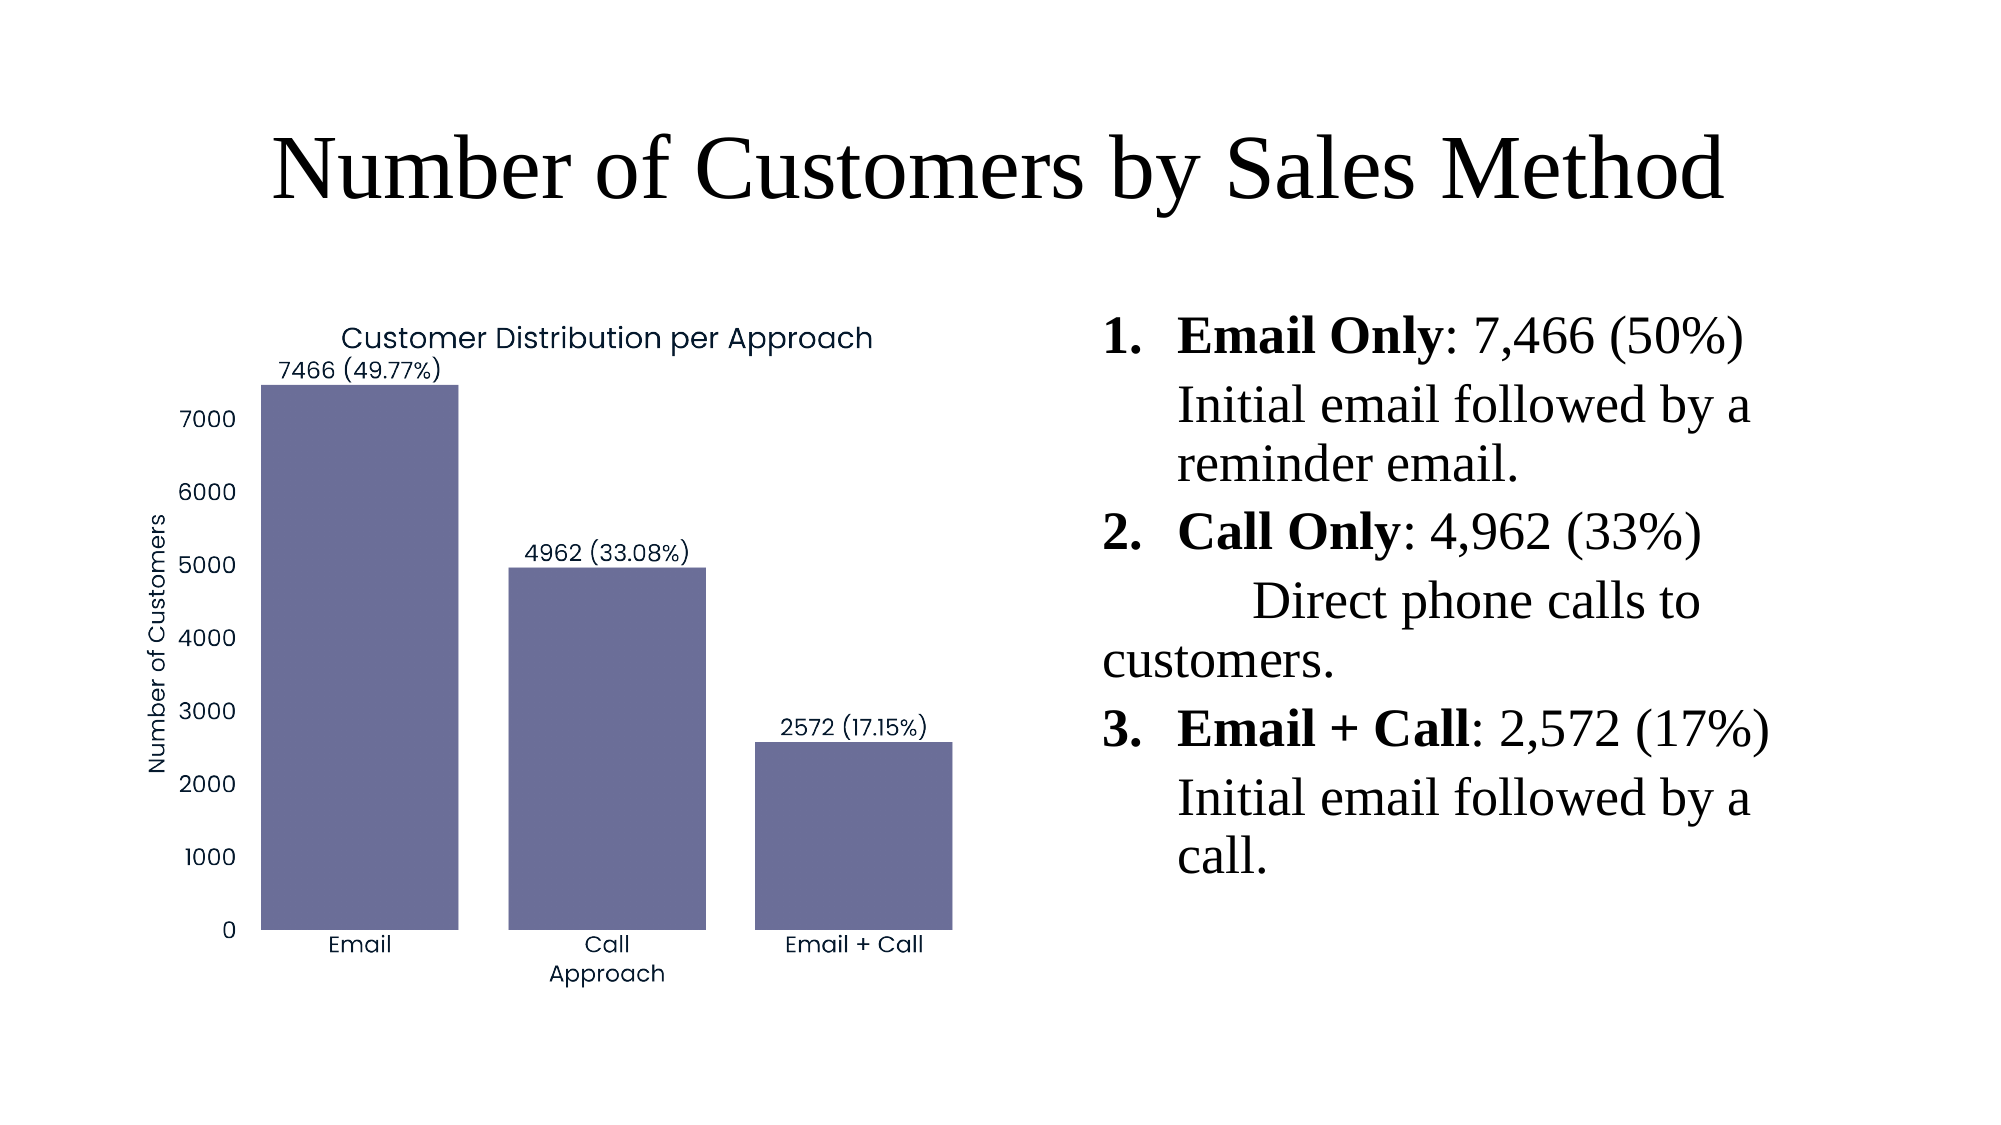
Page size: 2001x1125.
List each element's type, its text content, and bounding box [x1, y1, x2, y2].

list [137, 315, 988, 998]
title Number of Customers by Sales Method [137, 59, 1863, 278]
list Email Only: 7,466 (50%) Initial email followed by a reminder email. Call Only: 4,962 (33%) Direct phone calls to customers. Email + Call: 2,572 (17%) Initial email followed by a call. [1012, 299, 1863, 1014]
